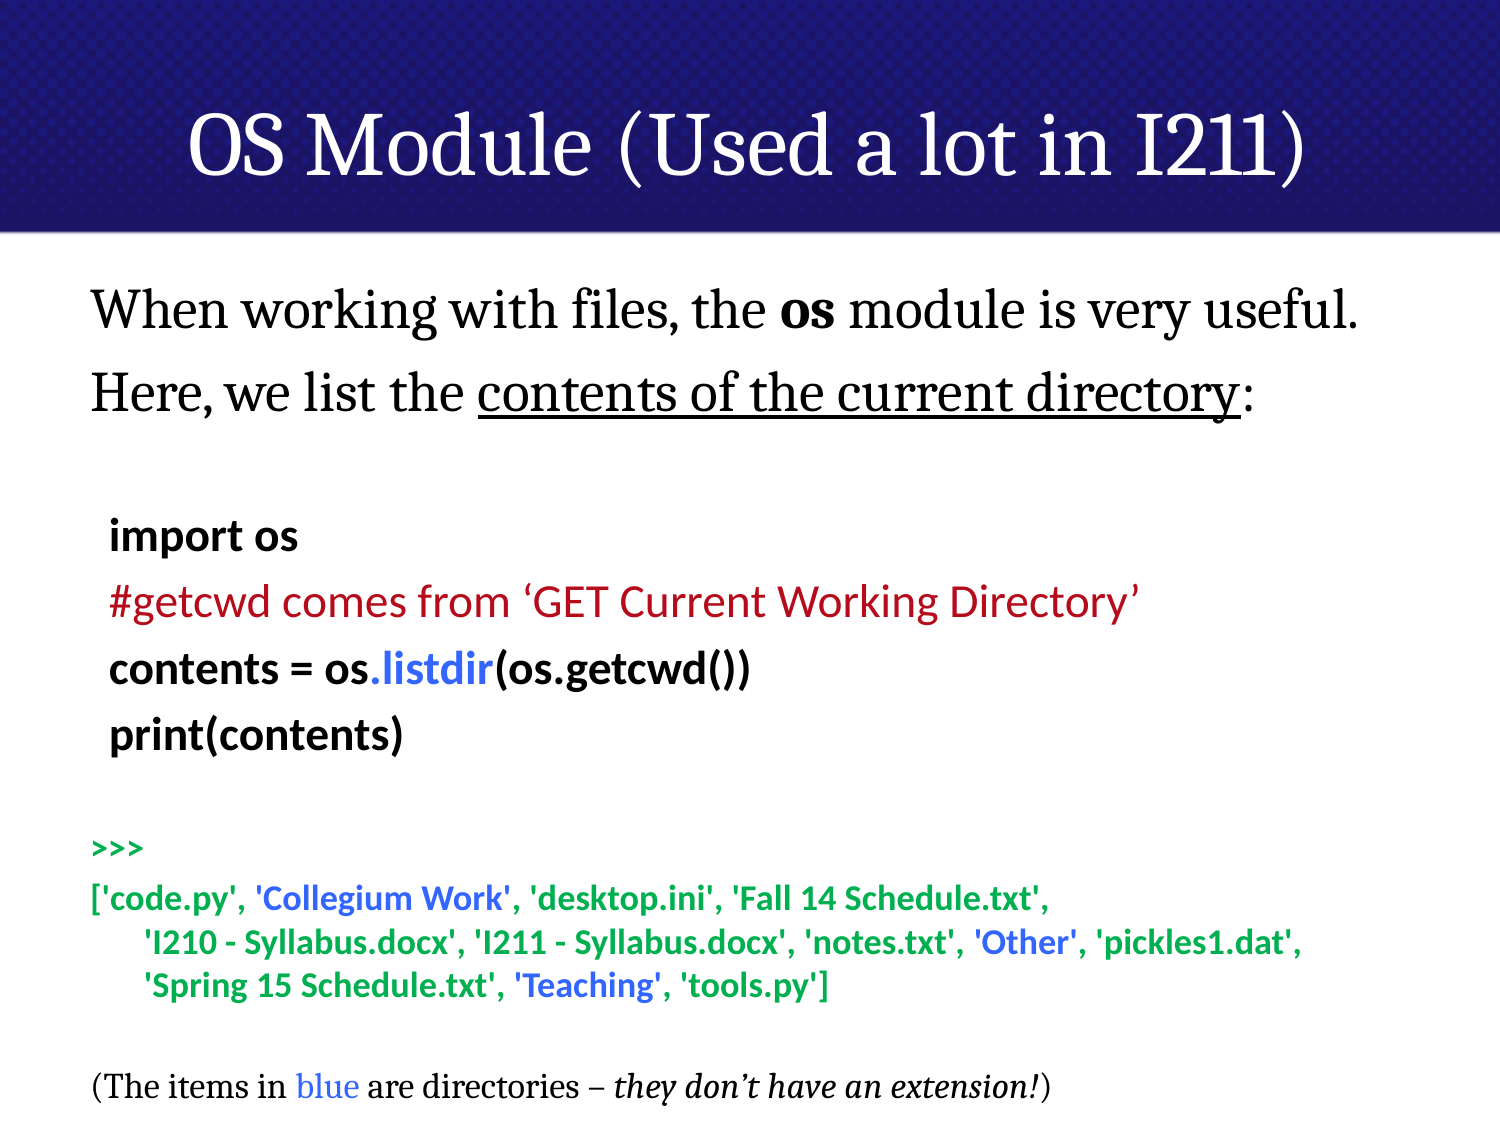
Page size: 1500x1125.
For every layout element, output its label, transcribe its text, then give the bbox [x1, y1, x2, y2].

picture [0, 0, 1500, 1125]
list When working with files, the os module is very useful. Here, we list the contents of the current directory: import os #getcwd comes from ‘GET Current Working Directory’ contents = os.listdir(os.getcwd()) print(contents) >>> ['code.py', 'Collegium Work', 'desktop.ini', 'Fall 14 Schedule.txt', 'I210 - Syllabus.docx', 'I211 - Syllabus.docx', 'notes.txt', 'Other', 'pickles1.dat', 'Spring 15 Schedule.txt', 'Teaching', 'tools.py'] (The items in blue are directories – they don’t have an extension!) [75, 249, 1425, 1125]
title OS Module (Used a lot in I211) [75, 45, 1425, 233]
